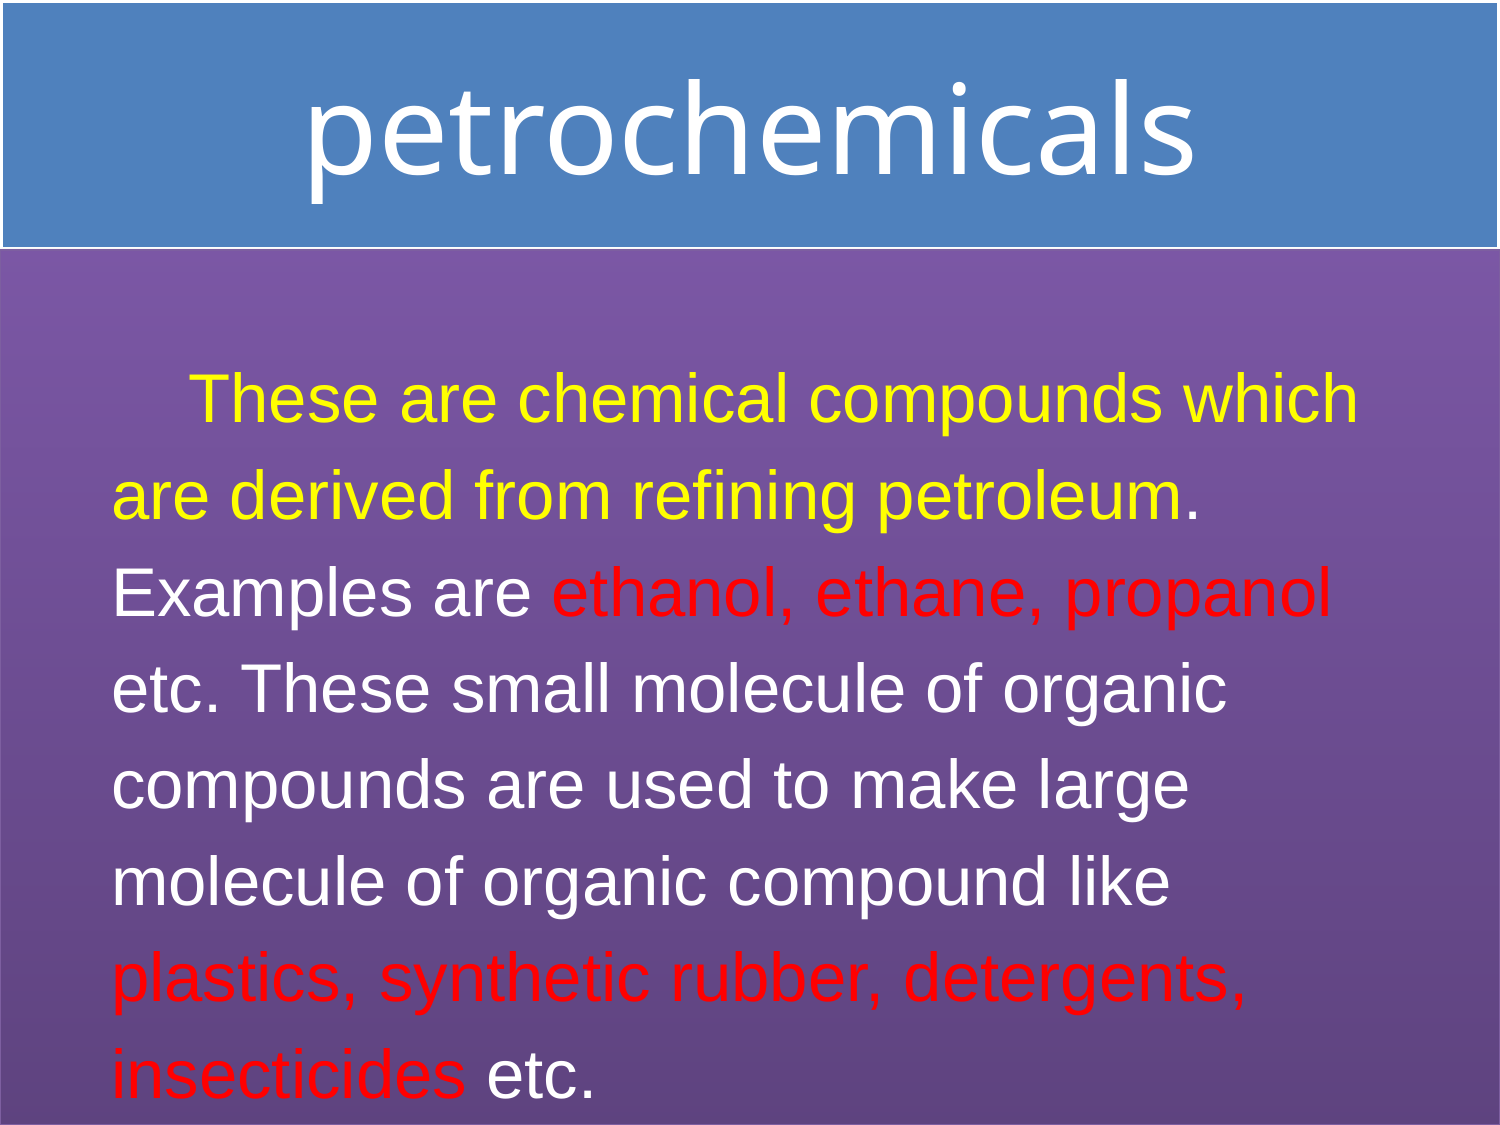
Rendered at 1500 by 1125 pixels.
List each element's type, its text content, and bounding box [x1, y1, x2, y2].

list These are chemical compounds which are derived from refining petroleum. Examples are ethanol, ethane, propanol etc. These small molecule of organic compounds are used to make large molecule of organic compound like plastics, synthetic rubber, detergents, insecticides etc. [0, 249, 1500, 1125]
title petrochemicals [0, 0, 1500, 249]
